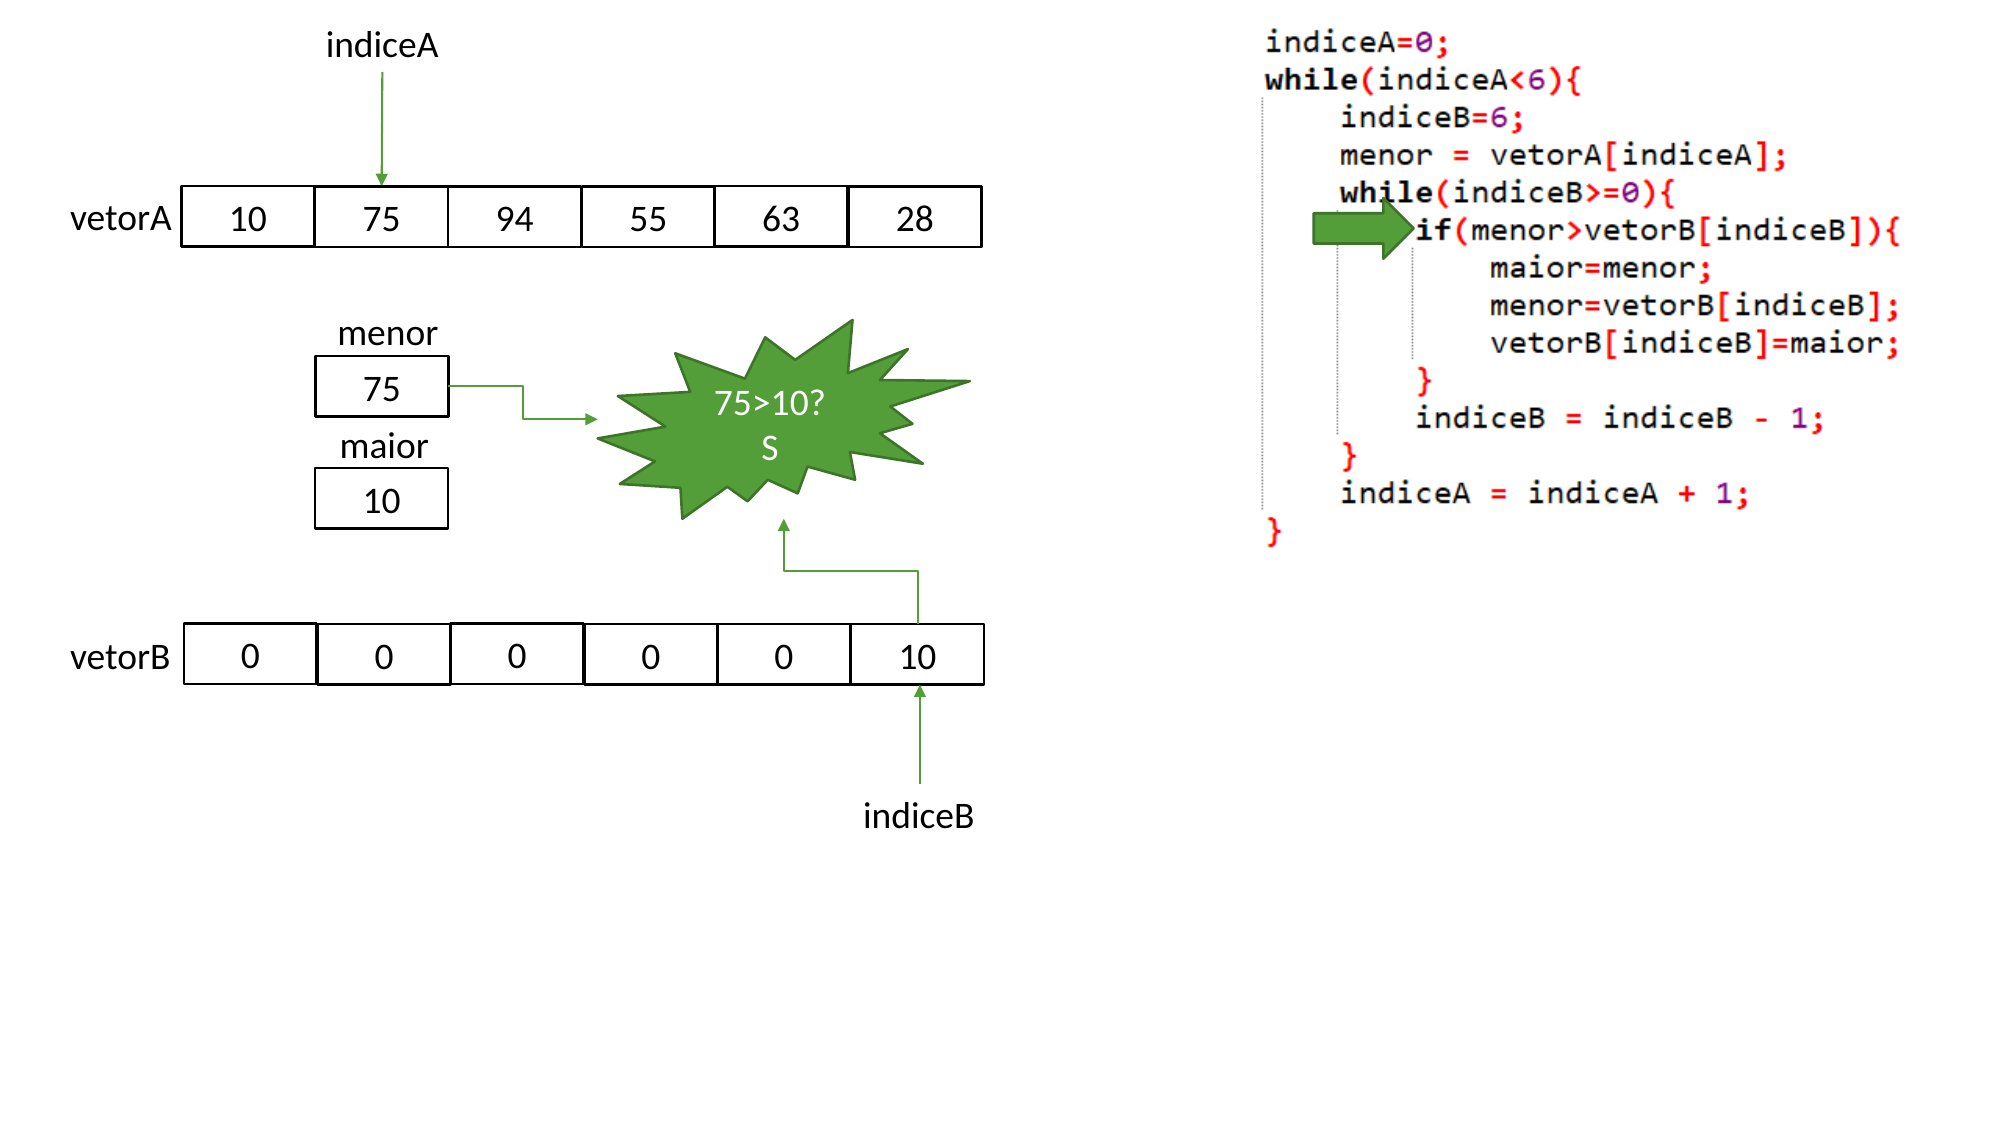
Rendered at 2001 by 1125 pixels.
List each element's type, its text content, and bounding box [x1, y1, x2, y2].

text_box 75 [314, 355, 450, 418]
text_box 0 [316, 623, 452, 686]
text_box 94 [447, 185, 581, 248]
text_box vetorA [55, 185, 180, 245]
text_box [791, 498, 924, 620]
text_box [447, 385, 599, 440]
text_box vetorB [55, 624, 183, 685]
picture [1254, 21, 1954, 552]
text_box 75>10? S [604, 318, 972, 520]
text_box 10 [180, 185, 314, 248]
text_box indiceB [848, 784, 992, 844]
text_box 0 [183, 622, 318, 685]
text_box 0 [716, 623, 850, 686]
text_box maior [324, 418, 444, 467]
text_box indiceA [311, 12, 454, 73]
text_box 0 [449, 622, 585, 685]
text_box 63 [713, 185, 847, 248]
text_box 75 [314, 185, 447, 248]
text_box 0 [583, 623, 716, 686]
text_box menor [322, 300, 454, 360]
text_box 28 [847, 185, 983, 248]
text_box 10 [314, 467, 449, 530]
text_box 10 [850, 623, 985, 686]
text_box 55 [581, 185, 713, 248]
